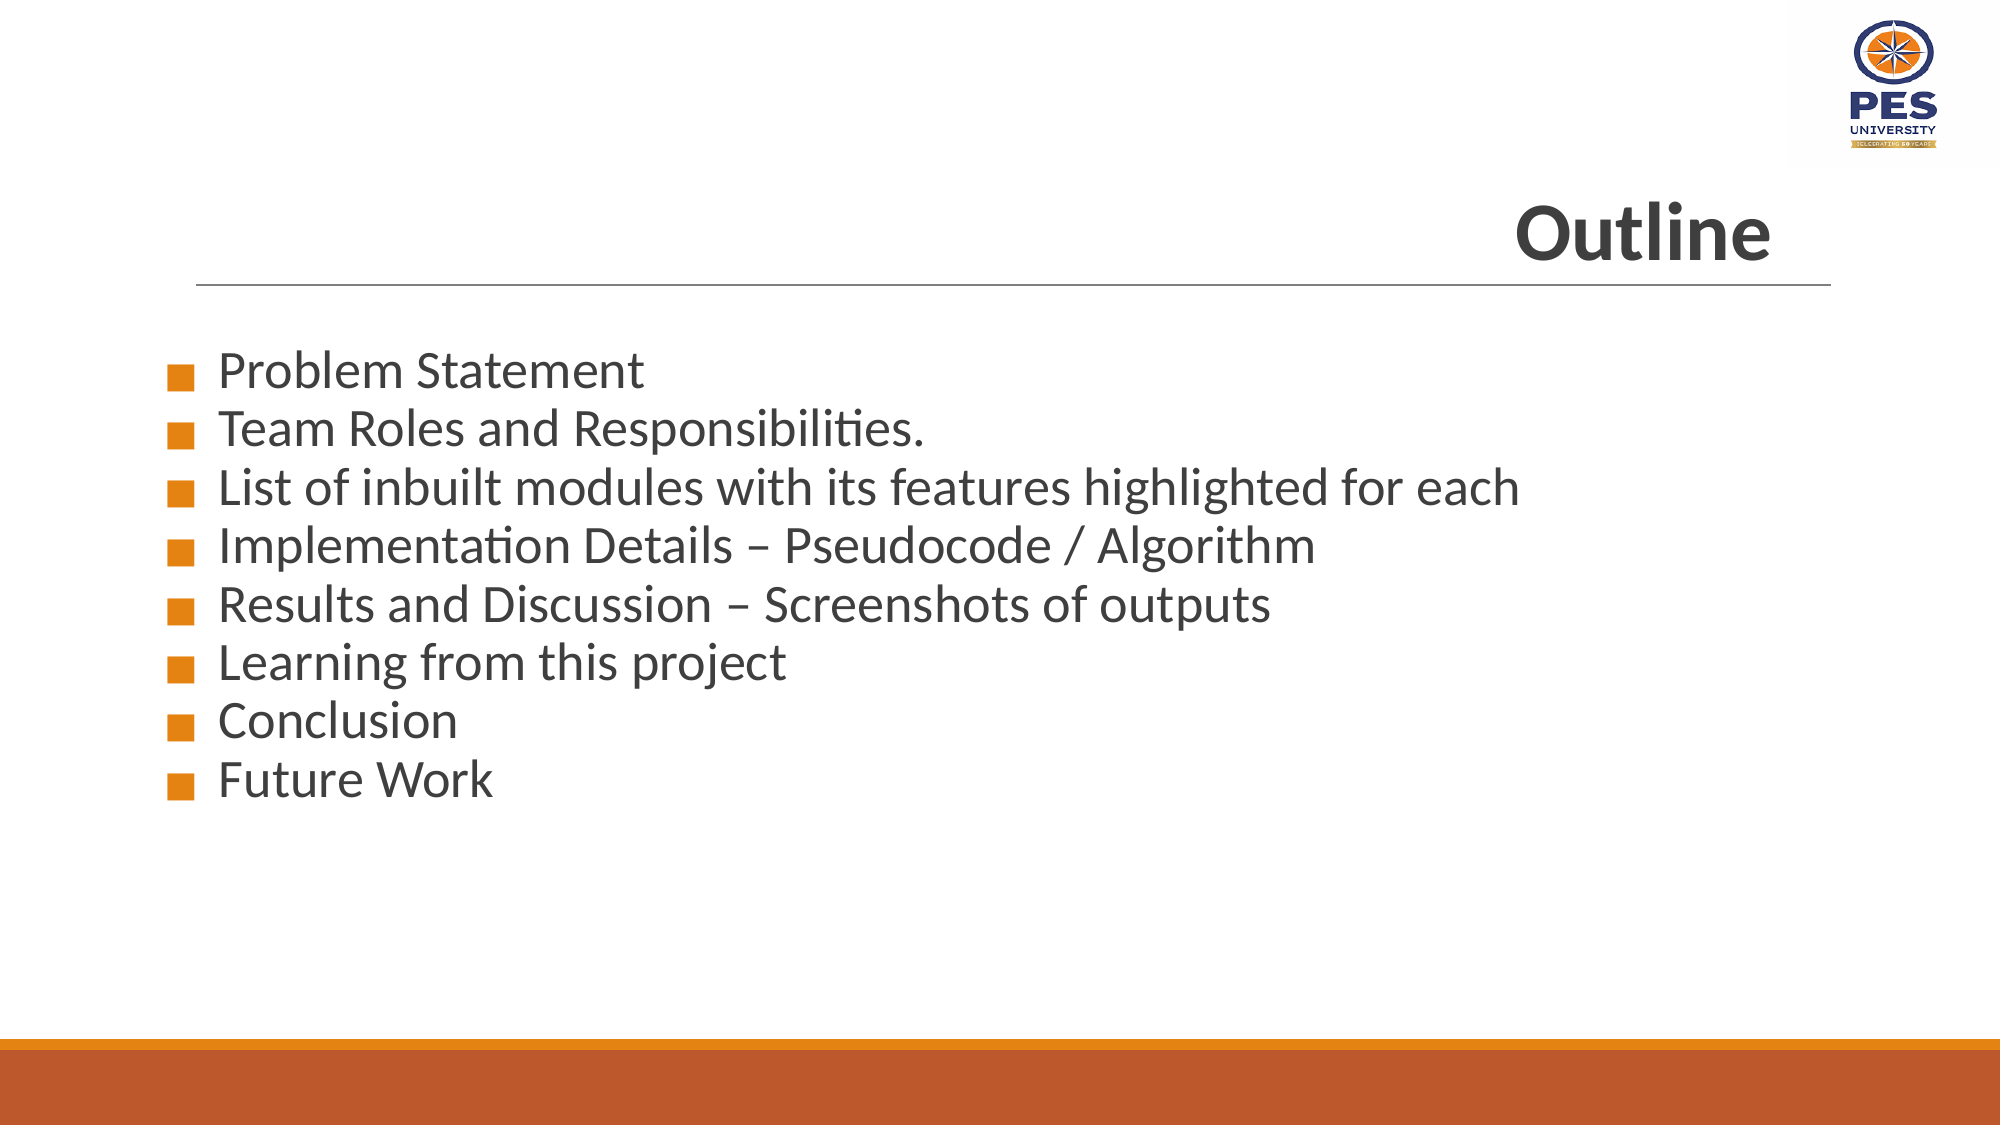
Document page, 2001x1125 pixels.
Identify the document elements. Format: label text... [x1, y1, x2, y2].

title Outline [62, 65, 1788, 283]
picture [1787, 0, 2000, 169]
text_box [268, 983, 1732, 1125]
list Problem Statement Team Roles and Responsibilities. List of inbuilt modules with its features highlighted for each Implementation Details – Pseudocode / Algorithm Results and Discussion – Screenshots of outputs Learning from this project Conclusion Future Work [106, 268, 1832, 983]
